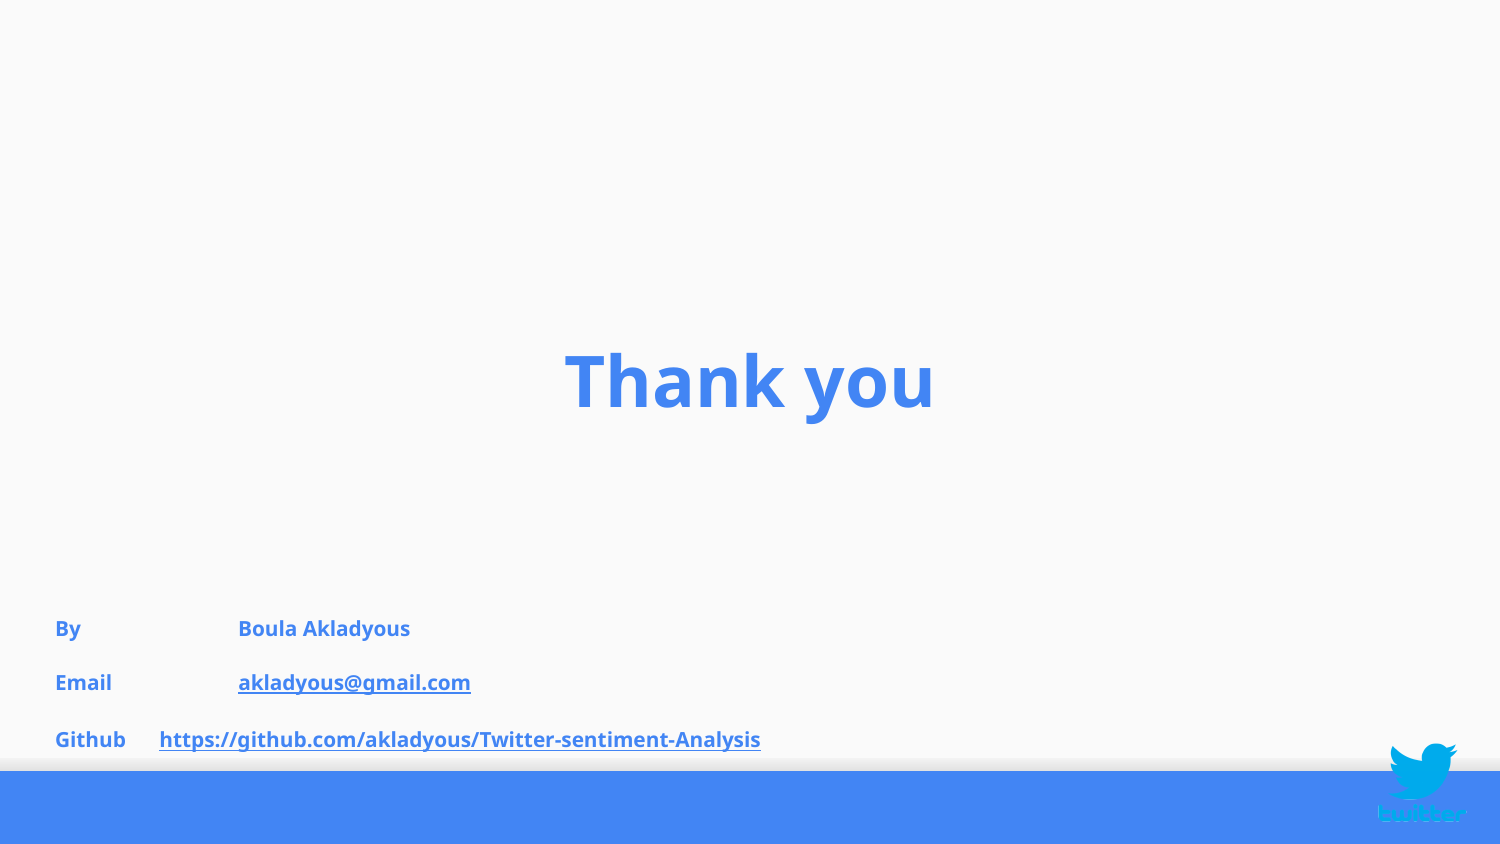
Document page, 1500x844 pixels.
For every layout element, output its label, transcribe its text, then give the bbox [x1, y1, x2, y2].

text_box Thank you [51, 321, 1449, 438]
picture [1367, 737, 1477, 826]
text_box By Boula Akladyous Email akladyous@gmail.com Github https://github.com/akladyous/Twitter-sentiment-Analysis [40, 596, 1438, 776]
